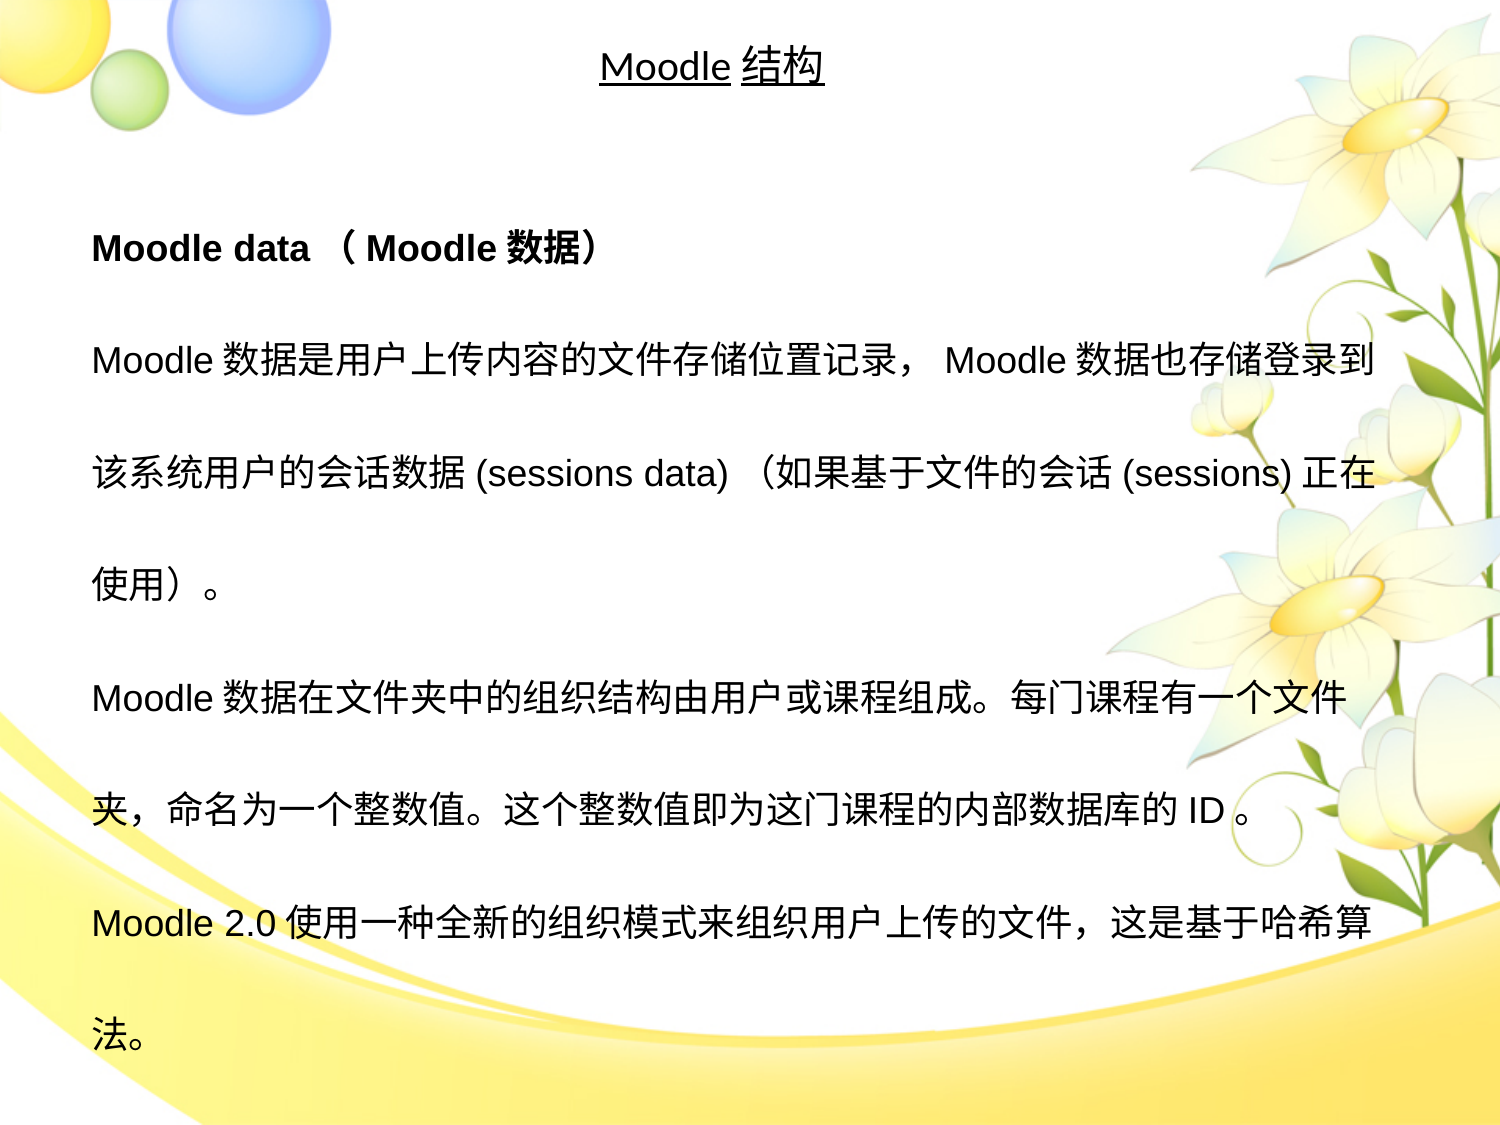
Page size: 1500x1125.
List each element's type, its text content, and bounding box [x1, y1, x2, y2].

text_box Moodle data（Moodle数据） Moodle数据是用户上传内容的文件存储位置记录，Moodle数据也存储登录到该系统用户的会话数据(sessions data)（如果基于文件的会话(sessions)正在使用）。 Moodle数据在文件夹中的组织结构由用户或课程组成。每门课程有一个文件夹，命名为一个整数值。这个整数值即为这门课程的内部数据库的ID。 Moodle 2.0使用一种全新的组织模式来组织用户上传的文件，这是基于哈希算法。 [76, 148, 1412, 1064]
text_box Moodle结构 [584, 30, 845, 96]
picture [0, 0, 1500, 1125]
